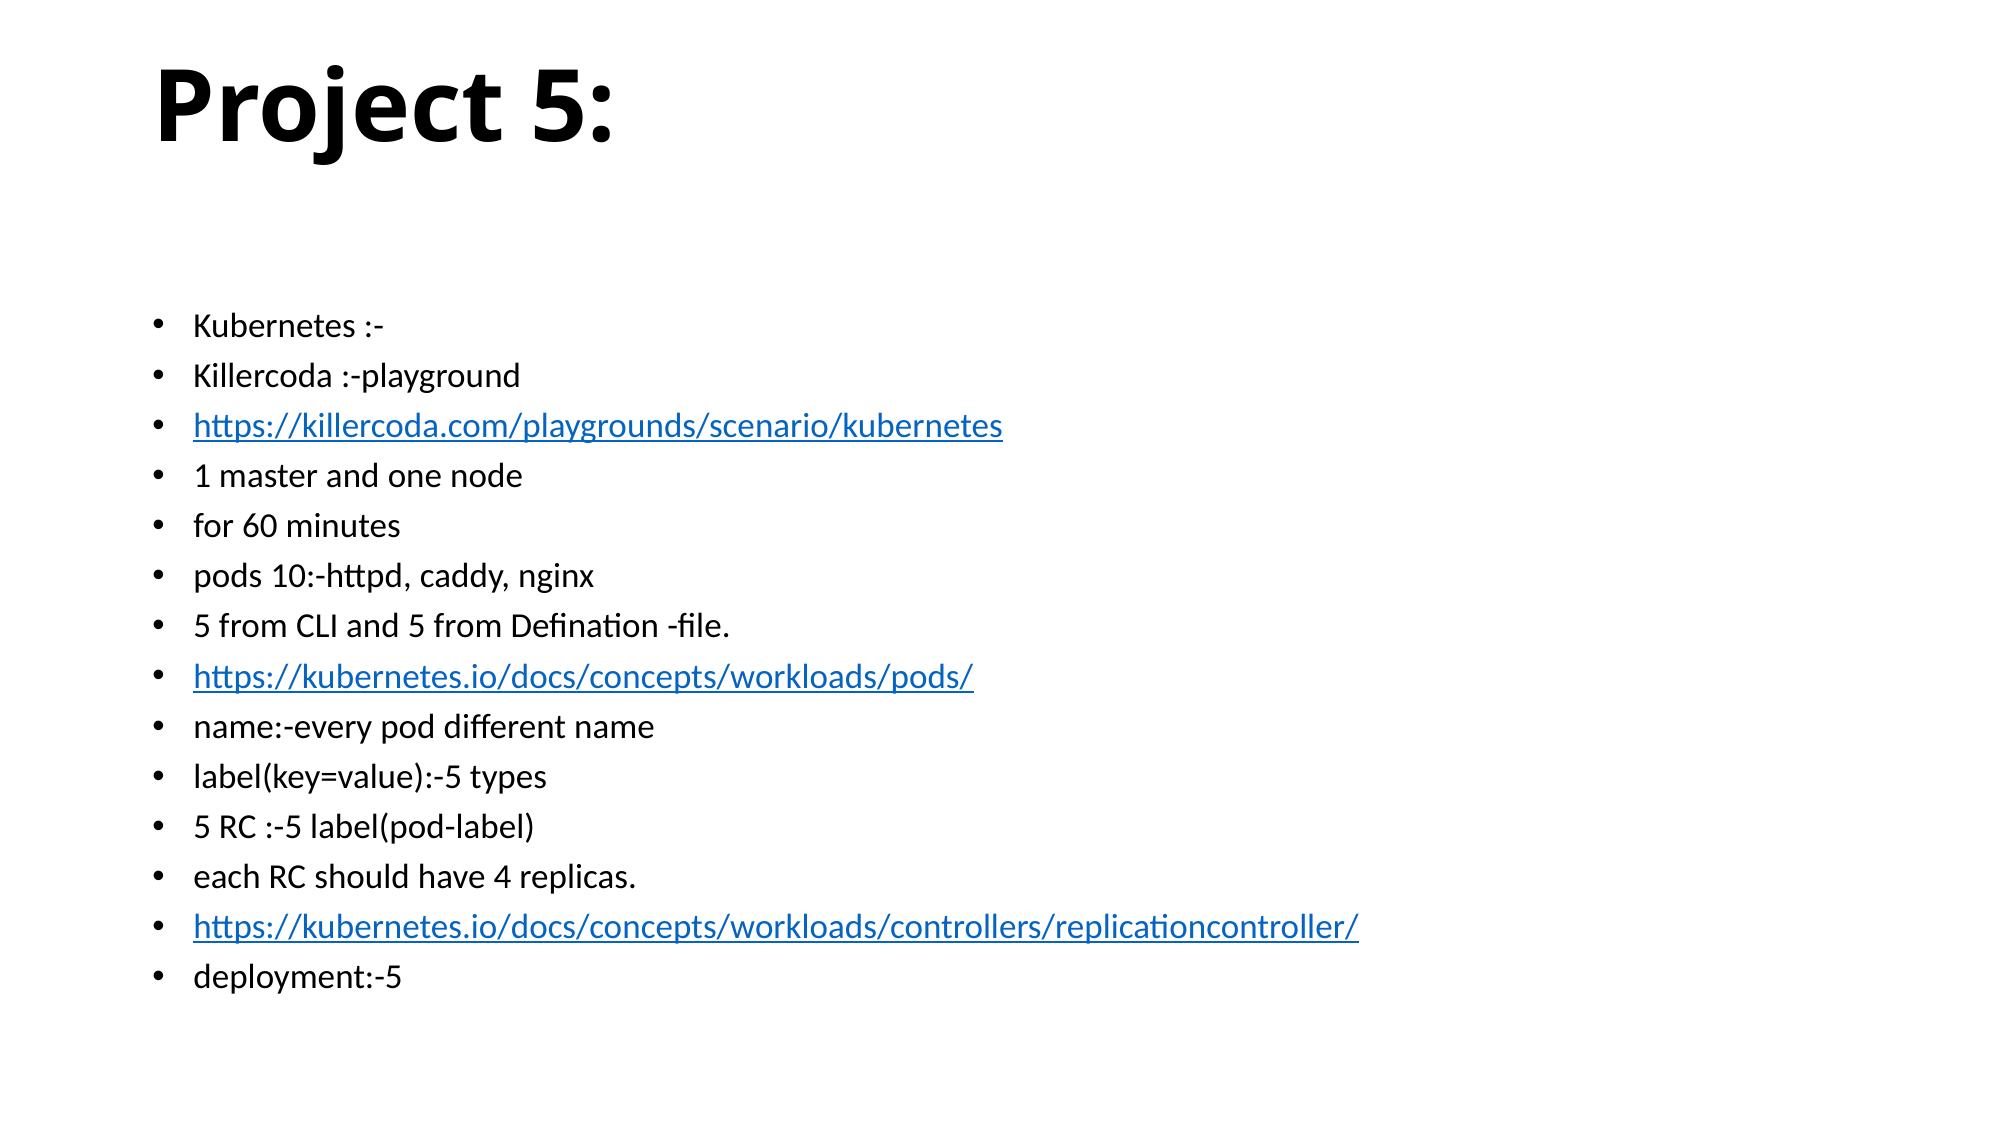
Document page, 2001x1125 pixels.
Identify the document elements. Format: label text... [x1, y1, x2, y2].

title Project 5: [137, 59, 1863, 278]
list Kubernetes :- Killercoda :-playground https://killercoda.com/playgrounds/scenario/kubernetes 1 master and one node for 60 minutes pods 10:-httpd, caddy, nginx 5 from CLI and 5 from Defination -file. https://kubernetes.io/docs/concepts/workloads/pods/ name:-every pod different name label(key=value):-5 types 5 RC :-5 label(pod-label) each RC should have 4 replicas. https://kubernetes.io/docs/concepts/workloads/controllers/replicationcontroller/ deployment:-5 [137, 299, 1863, 1014]
